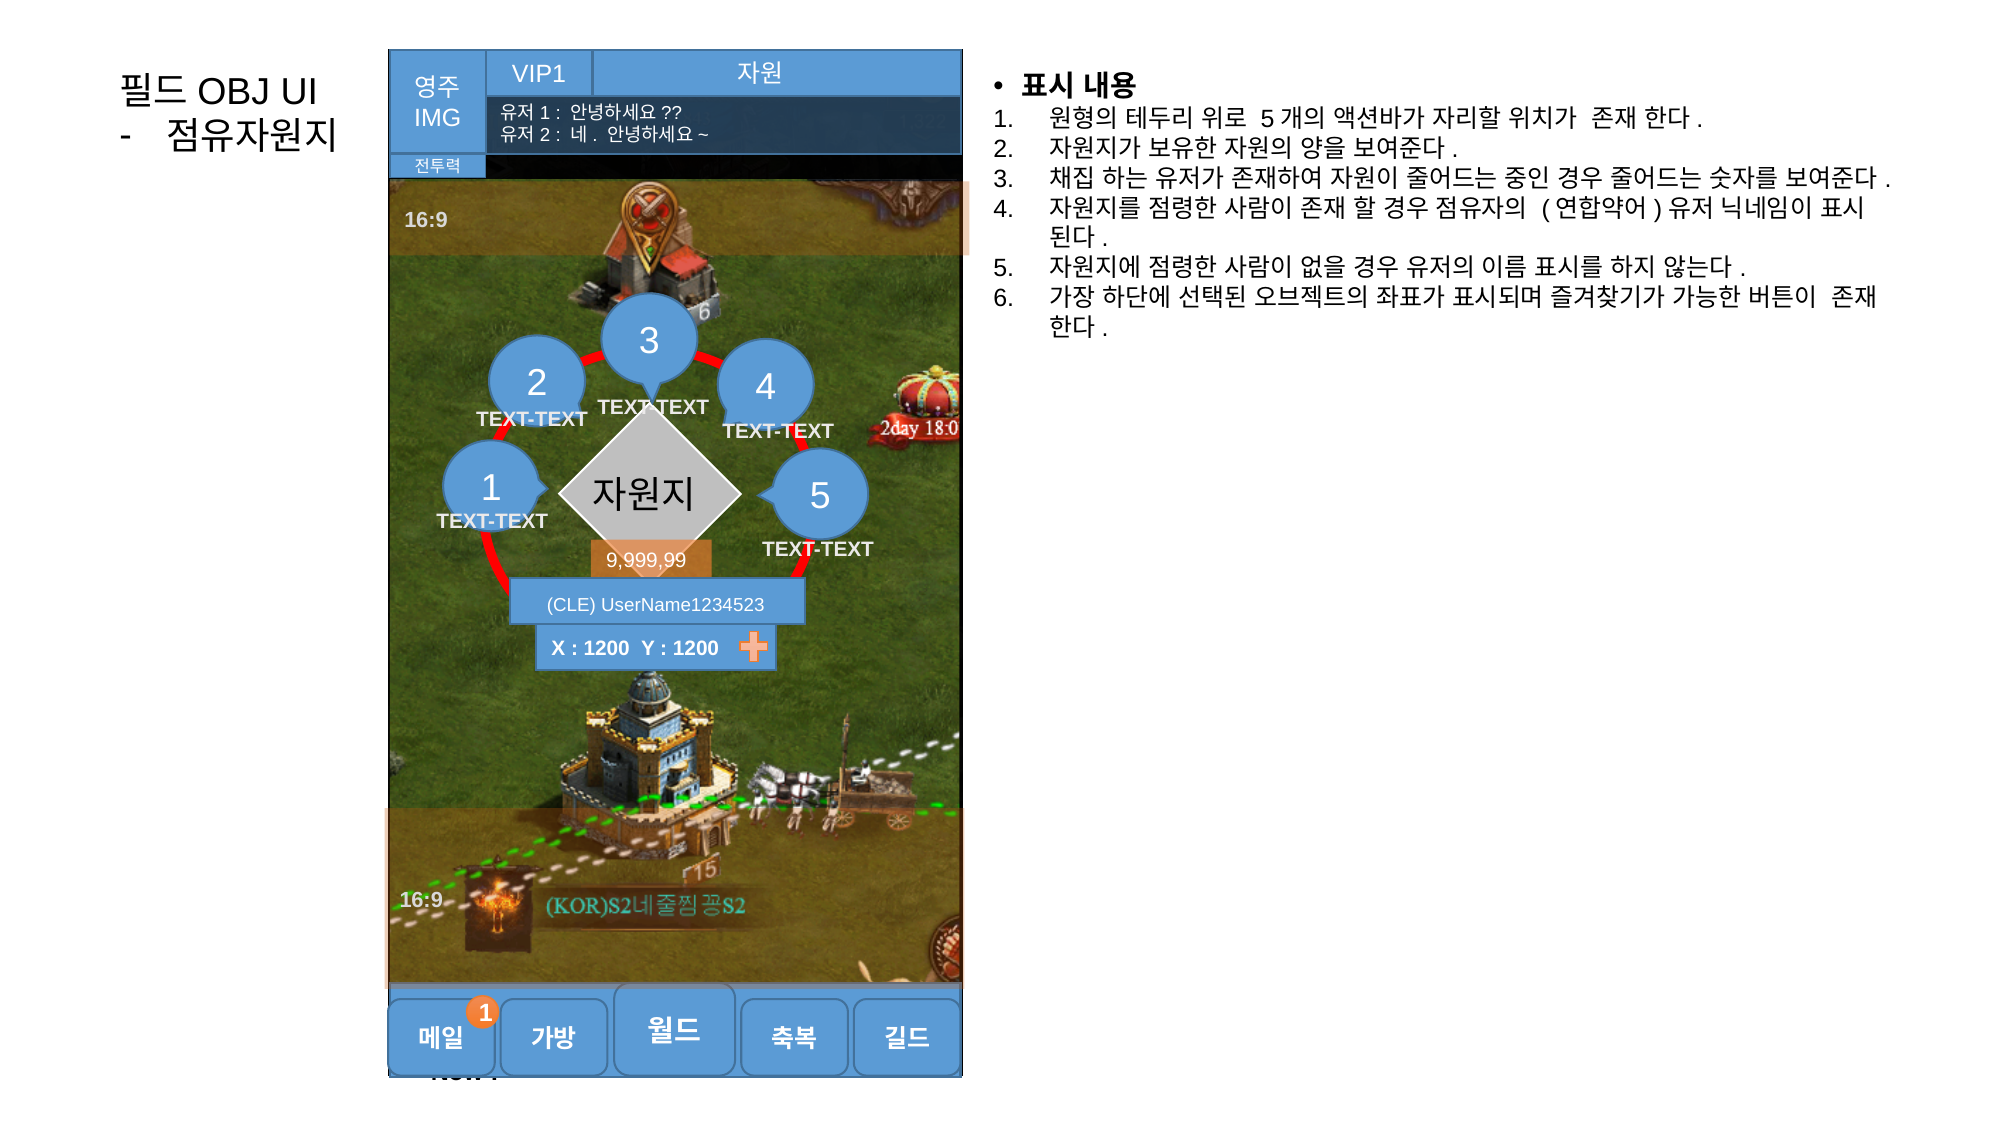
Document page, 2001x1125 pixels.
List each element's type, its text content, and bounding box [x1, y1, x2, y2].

picture [387, 49, 963, 1076]
text_box 표시 내용 원형의 테두리 위로 5개의 액션바가 자리할 위치가 존재 한다. 자원지가 보유한 자원의 양을 보여준다. 채집 하는 유저가 존재하여 자원이 줄어드는 중인 경우 줄어드는 숫자를 보여준다. 자원지를 점령한 사람이 존재 할 경우 점유자의 (연합약어)유저 닉네임이 표시 된다. 자원지에 점령한 사람이 없을 경우 유저의 이름 표시를 하지 않는다. 가장 하단에 선택된 오브젝트의 좌표가 표시되며 즐겨찾기가 가능한 버튼이 존재 한다. [978, 59, 1924, 383]
text_box 필드OBJ UI 점유자원지 [104, 60, 372, 166]
